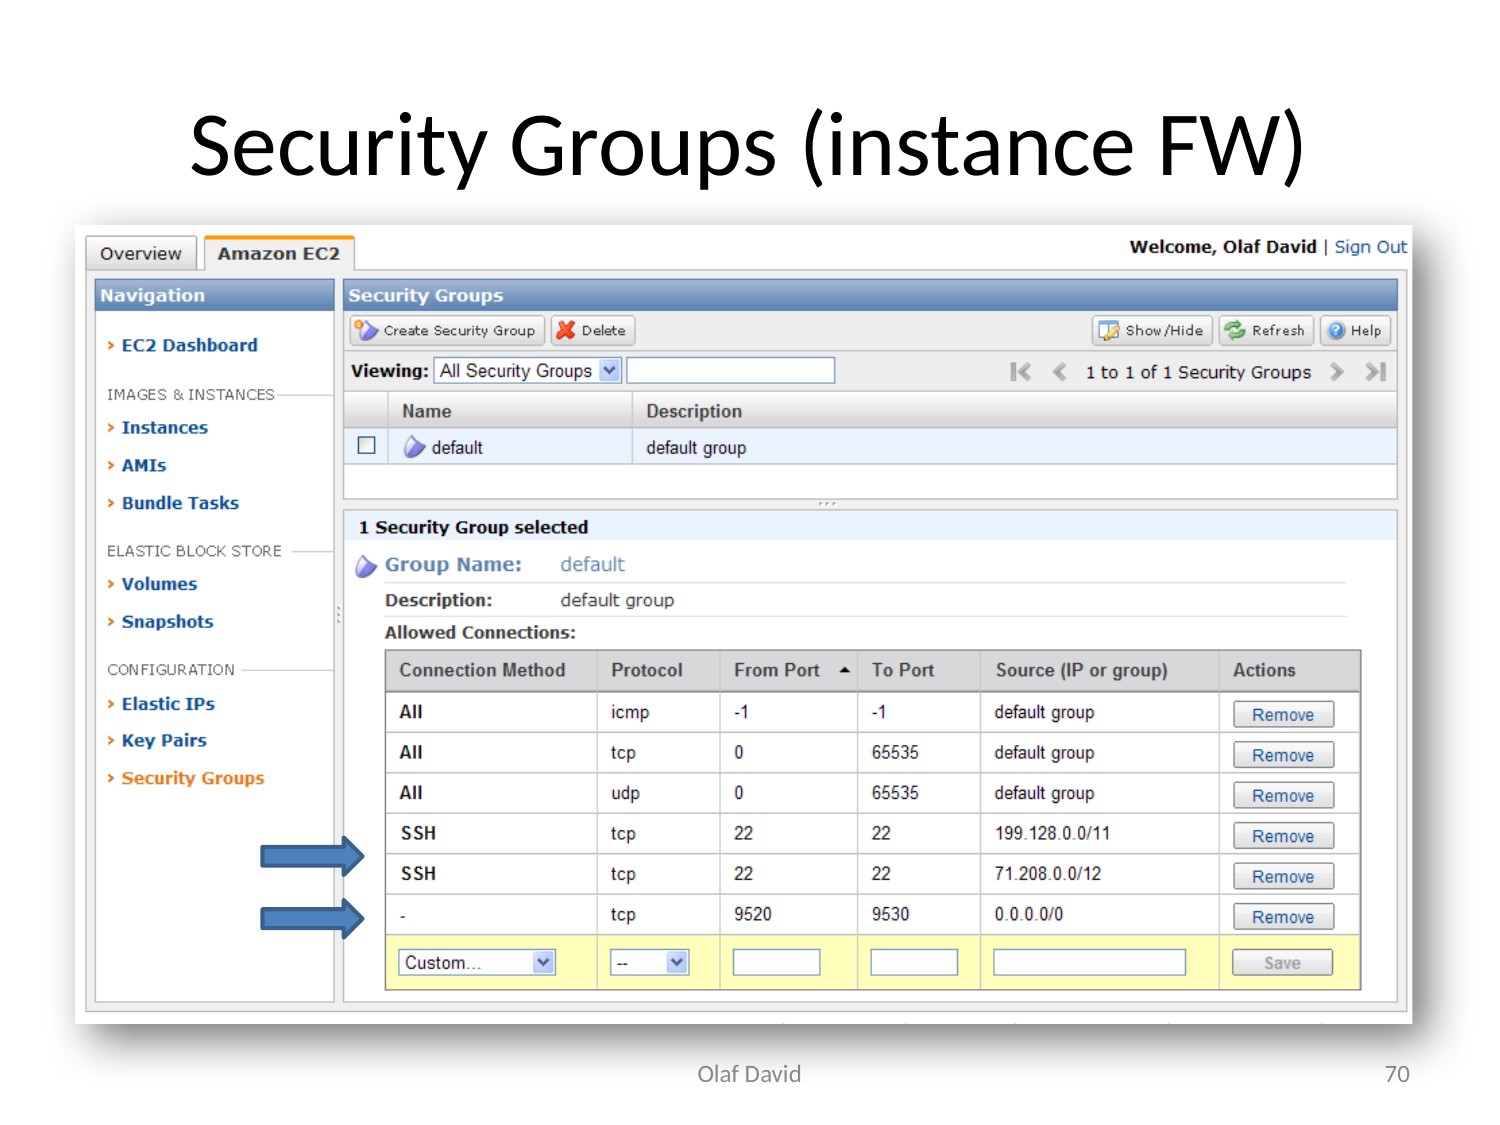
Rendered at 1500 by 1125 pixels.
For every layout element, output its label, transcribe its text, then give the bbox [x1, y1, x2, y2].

title Security Groups (instance FW) [75, 45, 1425, 233]
slide_number 70 [1074, 1042, 1425, 1103]
footer Olaf David [512, 1042, 988, 1103]
picture [74, 224, 1413, 1024]
